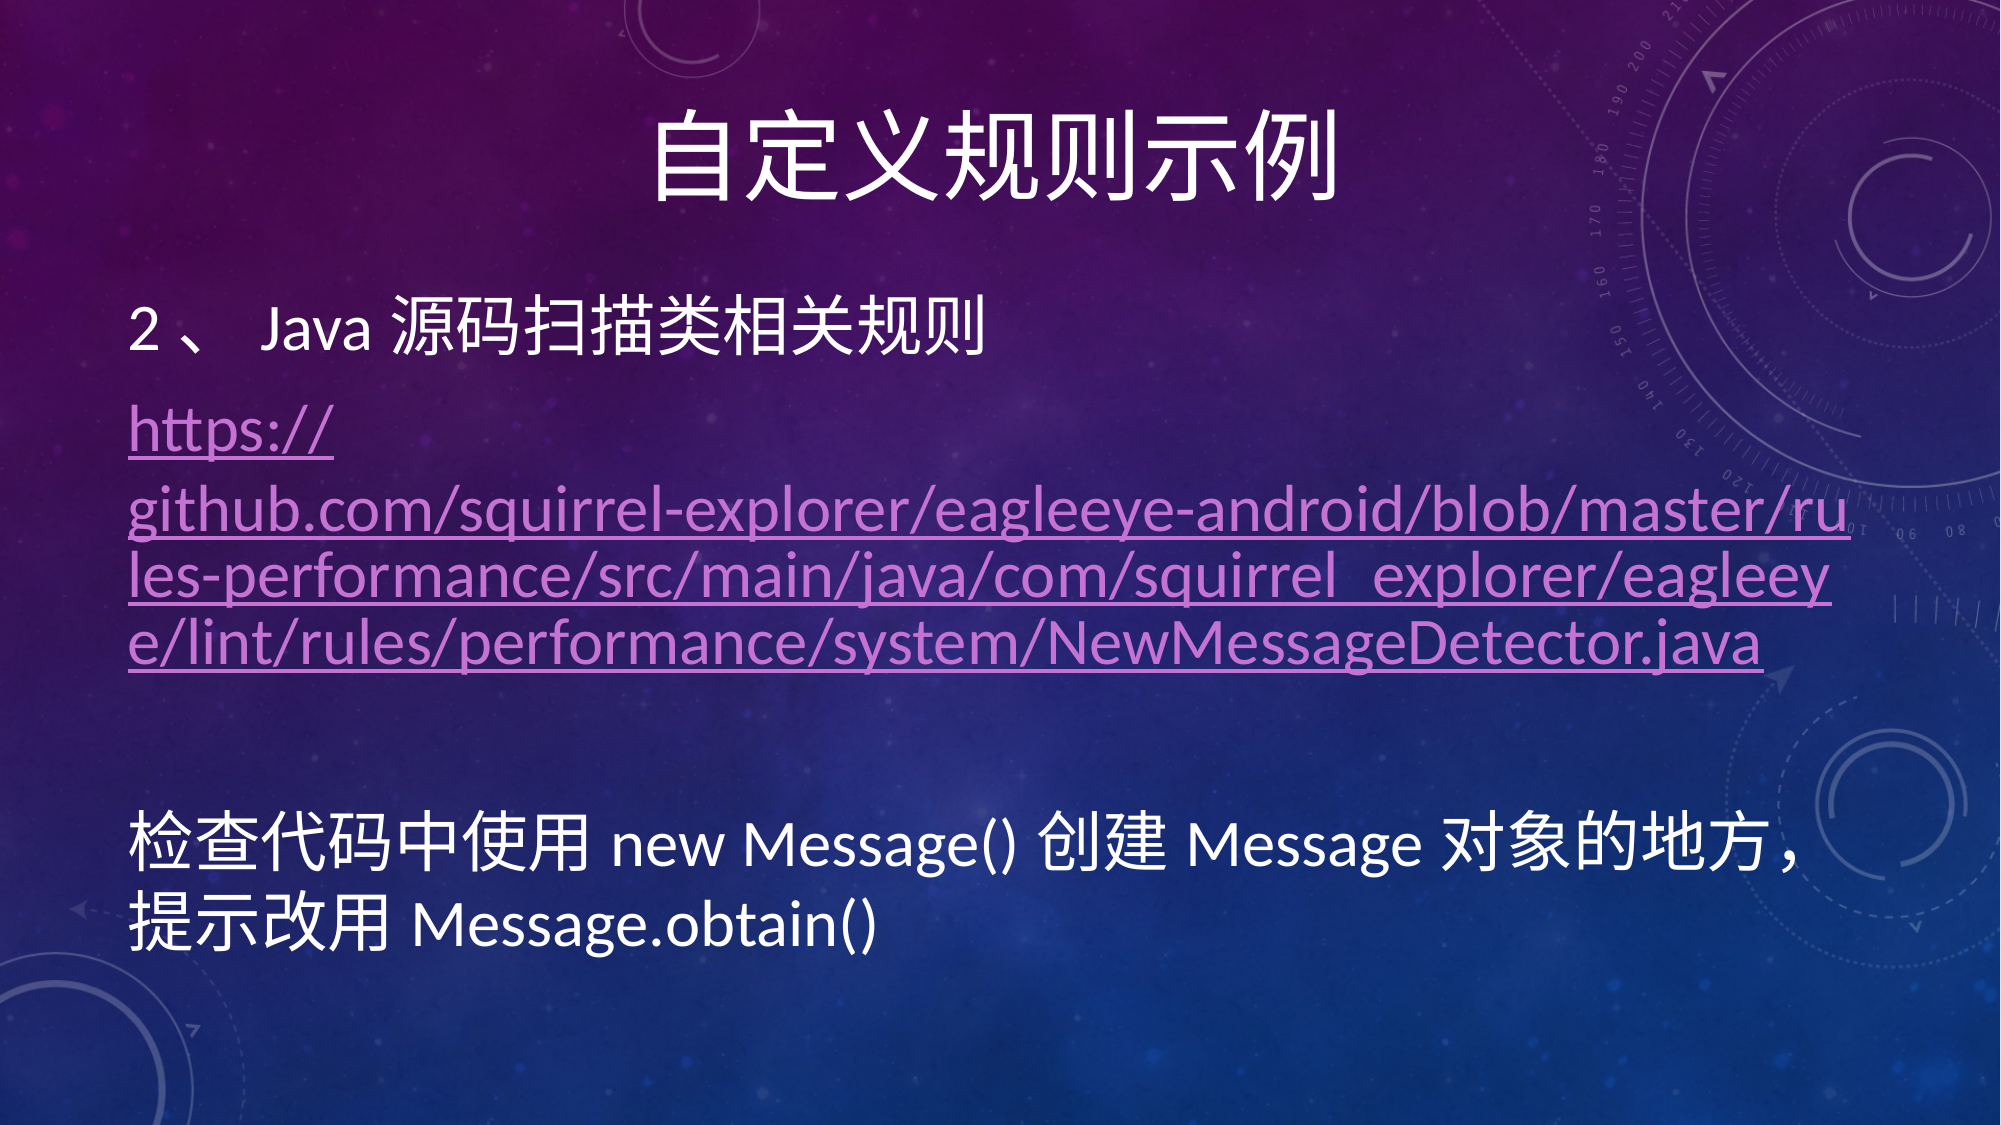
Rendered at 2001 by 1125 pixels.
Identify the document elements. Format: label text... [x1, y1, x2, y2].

title 自定义规则示例 [112, 92, 1873, 216]
picture [0, 0, 2001, 1125]
list 2、Java源码扫描类相关规则 https://github.com/squirrel-explorer/eagleeye-android/blob/master/rules-performance/src/main/java/com/squirrel_explorer/eagleeye/lint/rules/performance/system/NewMessageDetector.java 检查代码中使用new Message()创建Message对象的地方，提示改用Message.obtain() [112, 276, 1873, 1041]
